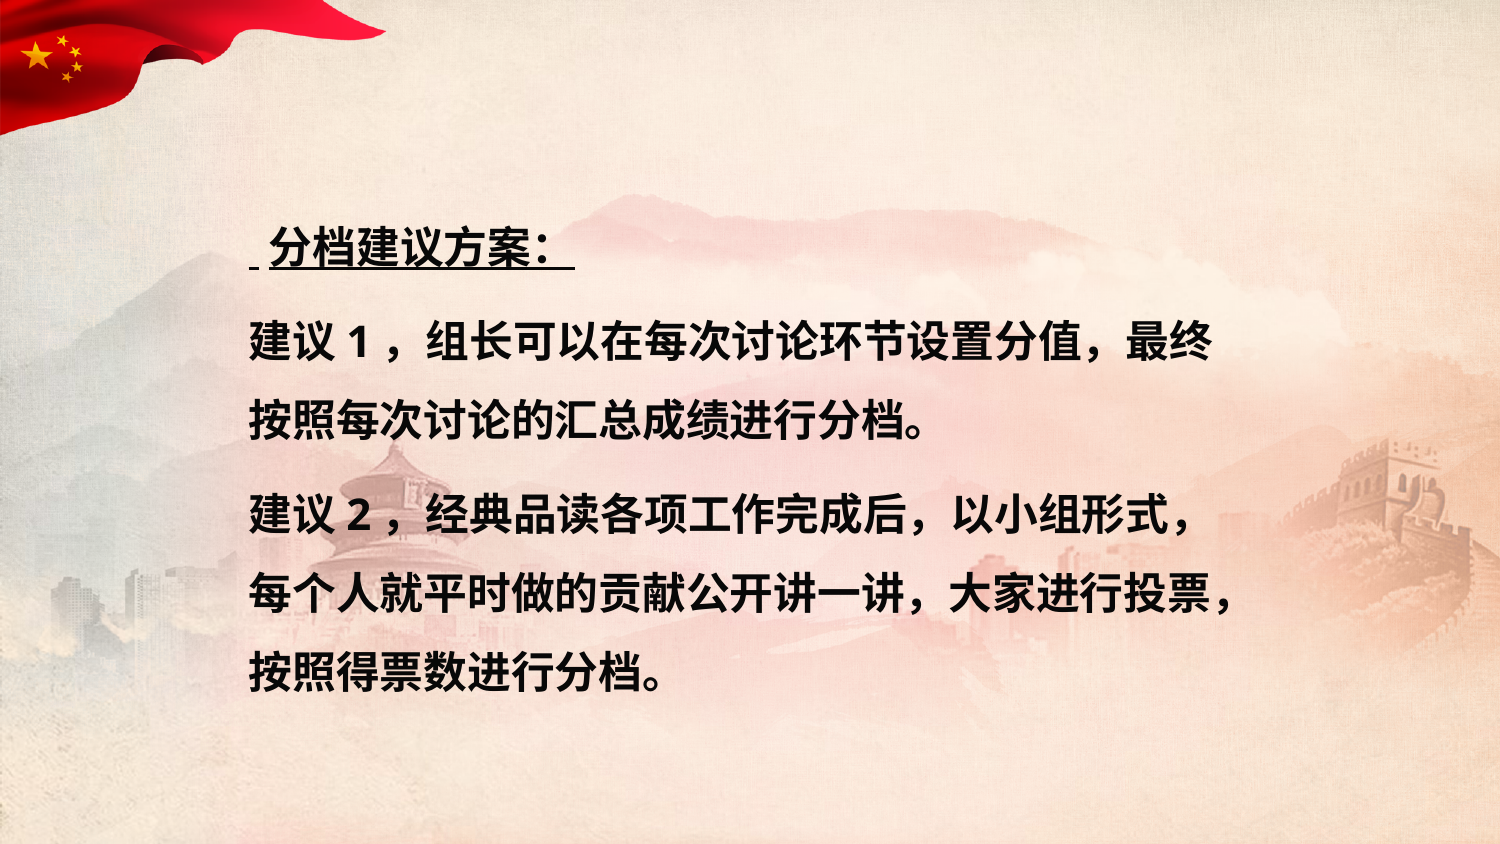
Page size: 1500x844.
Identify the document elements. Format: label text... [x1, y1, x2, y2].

picture [0, 0, 1500, 844]
list 分档建议方案： 建议1，组长可以在每次讨论环节设置分值，最终按照每次讨论的汇总成绩进行分档。 建议2，经典品读各项工作完成后，以小组形式，每个人就平时做的贡献公开讲一讲，大家进行投票，按照得票数进行分档。 [237, 119, 1233, 677]
